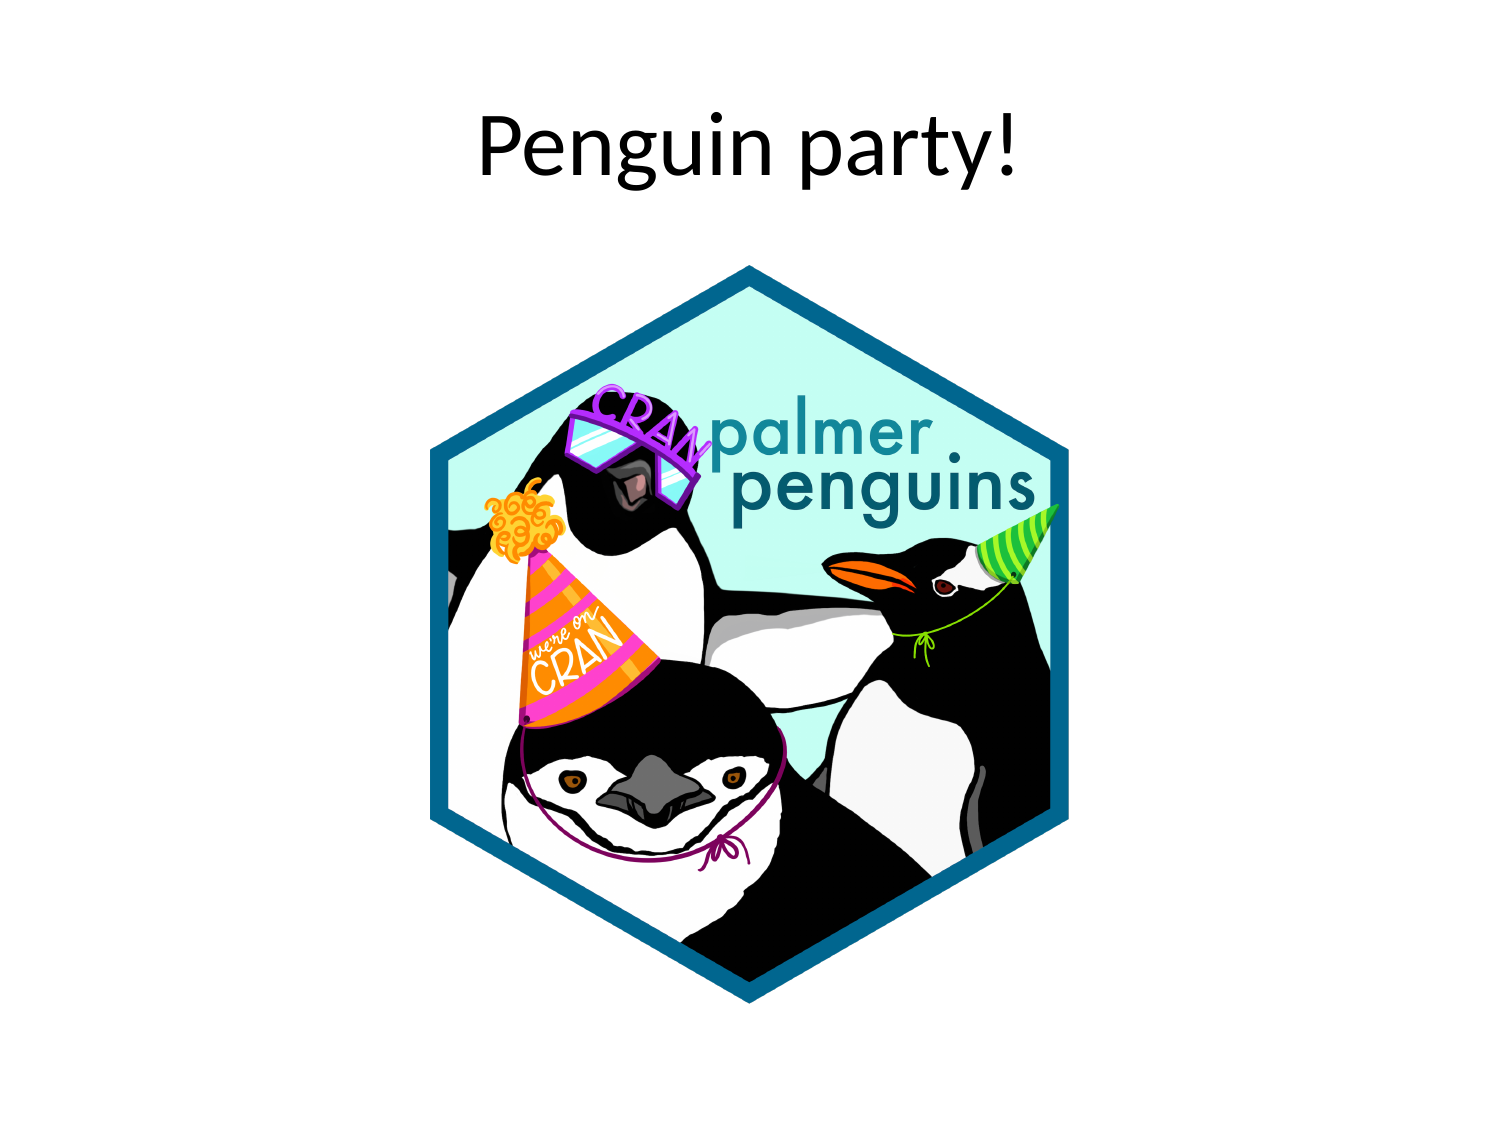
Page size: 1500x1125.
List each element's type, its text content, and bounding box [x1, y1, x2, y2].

picture [428, 262, 1069, 1005]
title Penguin party! [75, 45, 1425, 233]
picture [449, 287, 1058, 980]
